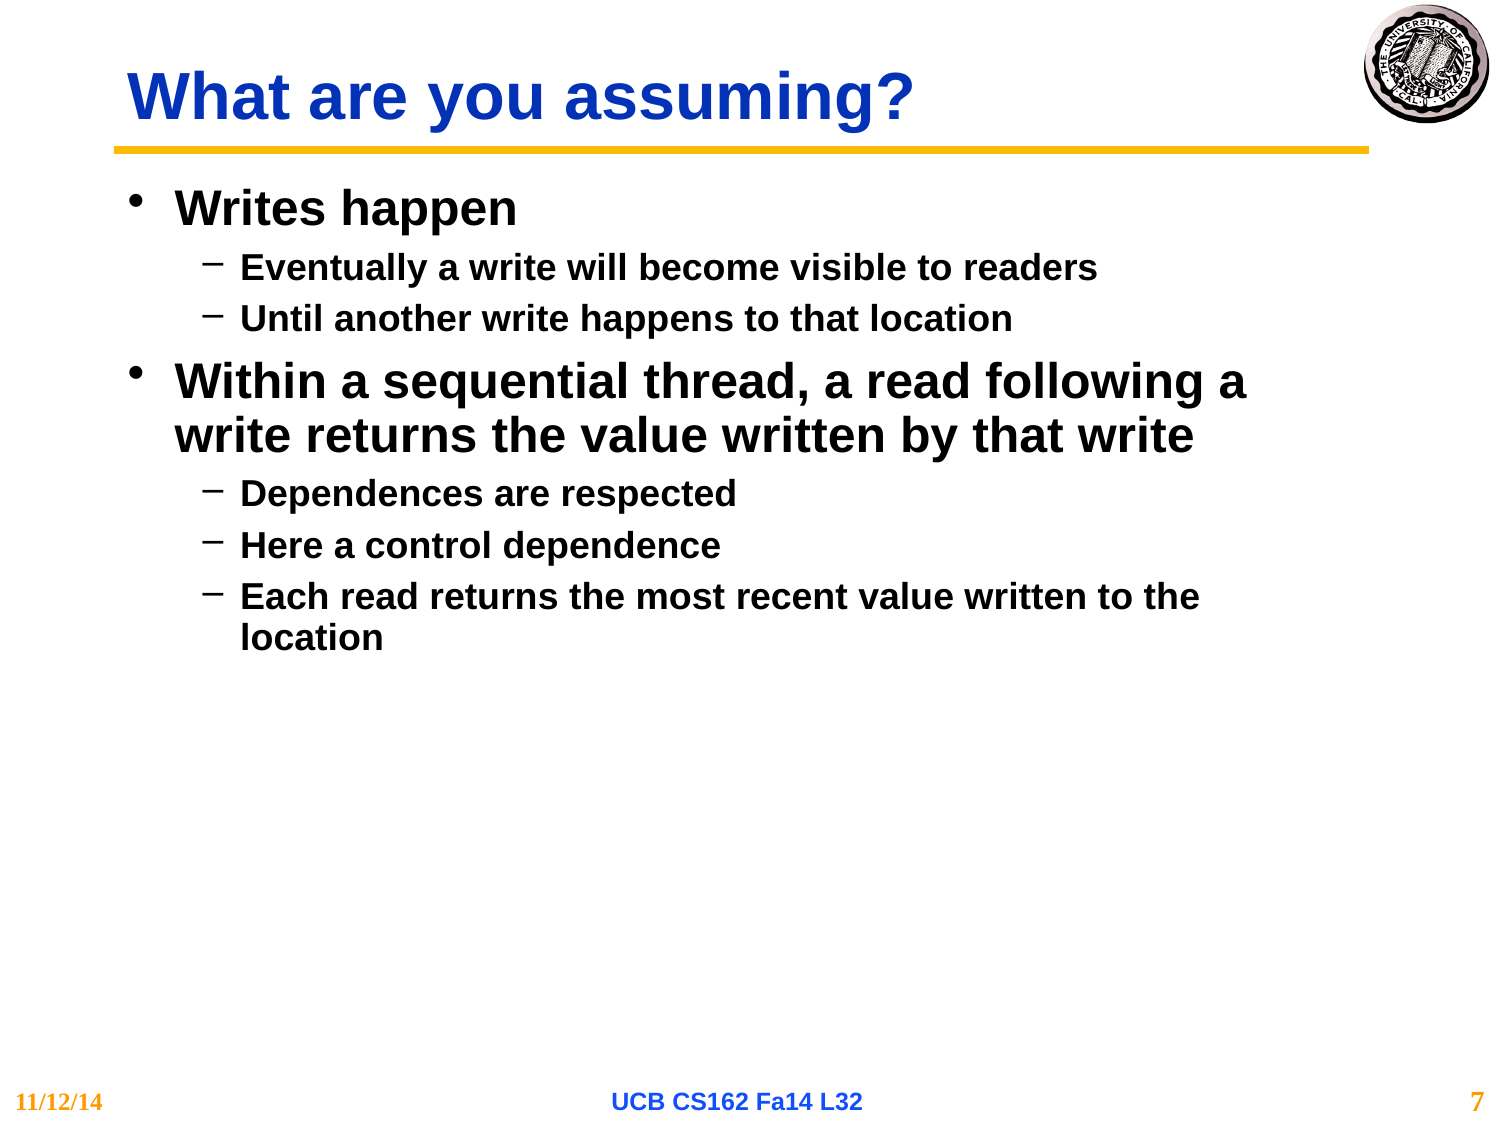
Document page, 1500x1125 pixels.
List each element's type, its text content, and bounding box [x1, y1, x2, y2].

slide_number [0, 1074, 251, 1125]
title What are you assuming? [112, 37, 1375, 159]
footer UCB CS162 Fa14 L32 [499, 1074, 976, 1125]
picture [1350, 0, 1500, 127]
list Writes happen Eventually a write will become visible to readers Until another write happens to that location Within a sequential thread, a read following a write returns the value written by that write Dependences are respected Here a control dependence Each read returns the most recent value written to the location [112, 174, 1363, 1038]
slide_number 7 [1412, 1074, 1500, 1125]
